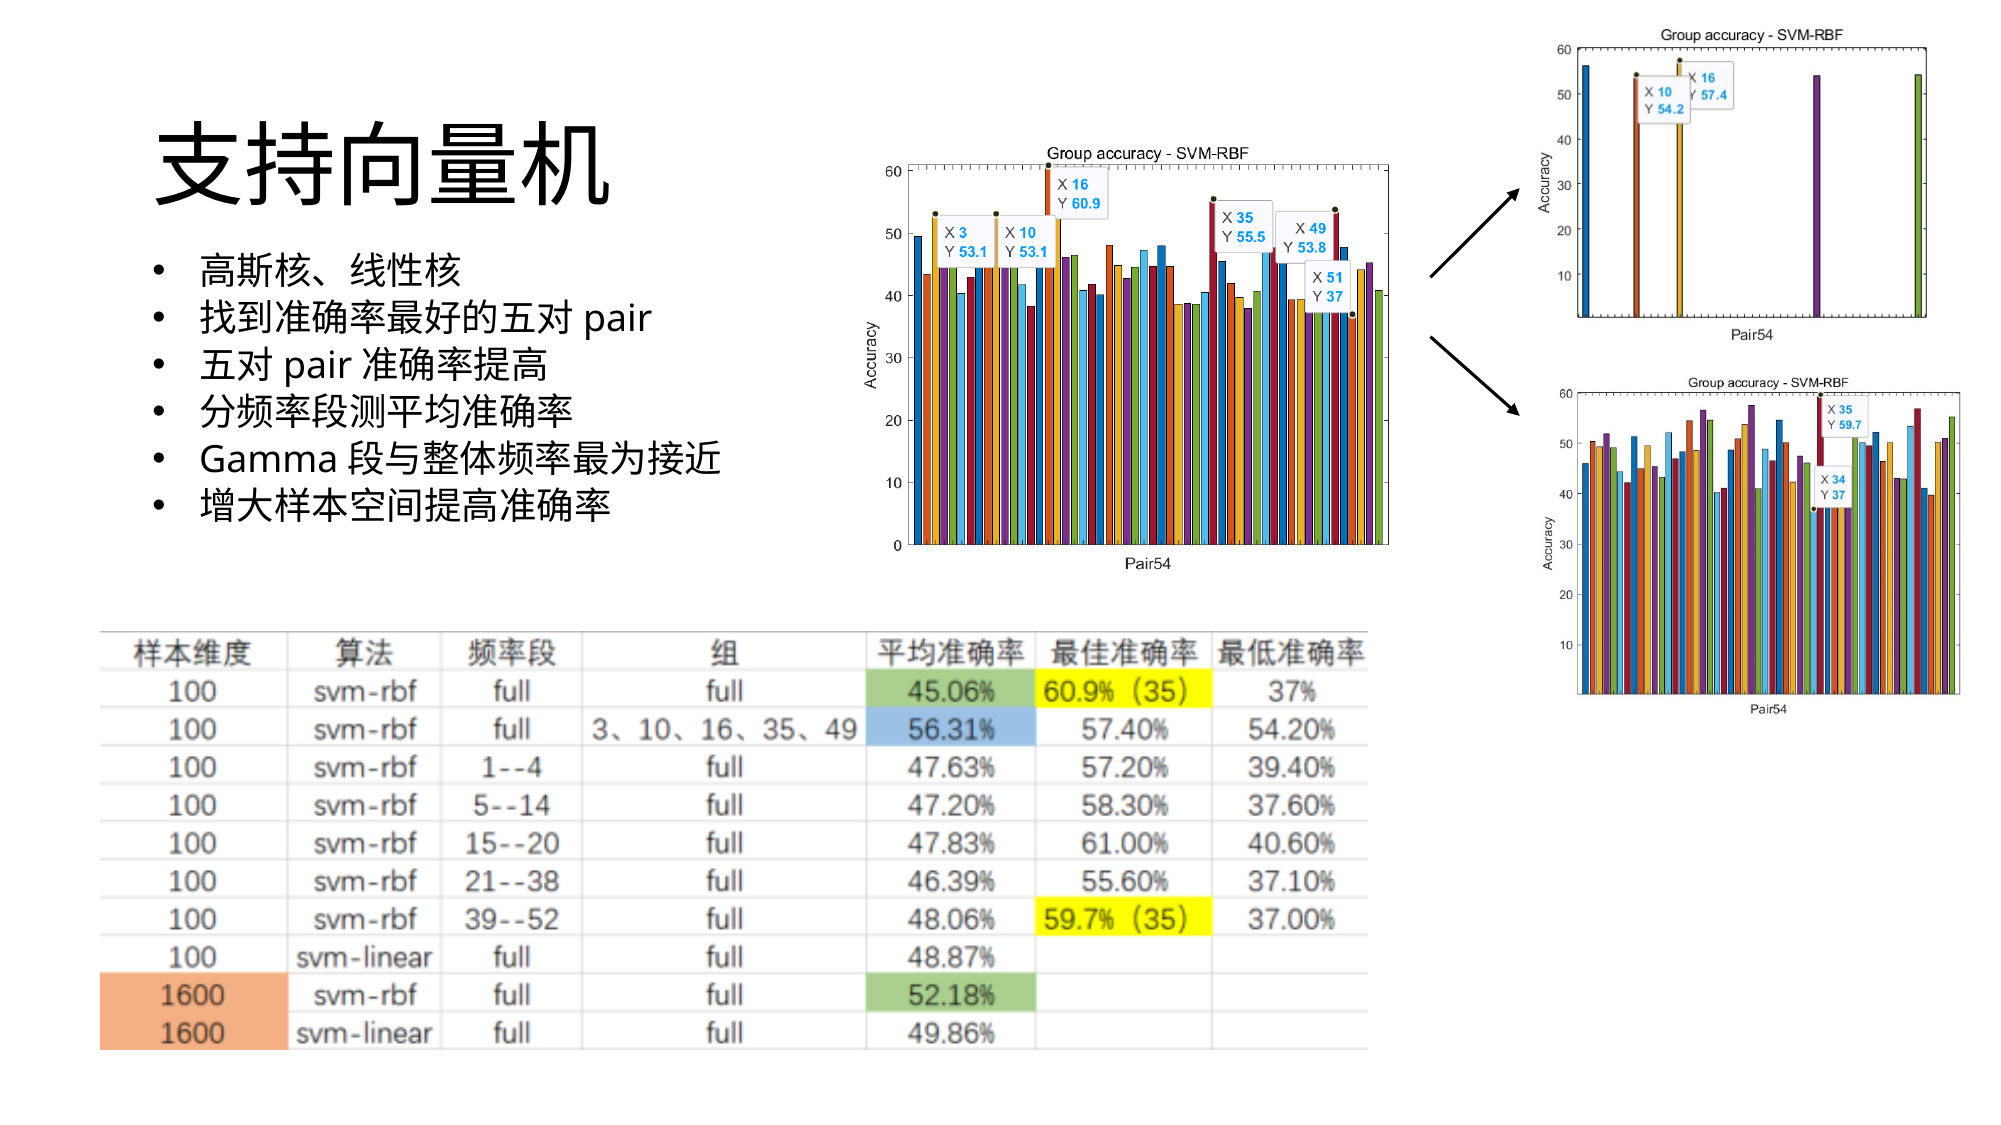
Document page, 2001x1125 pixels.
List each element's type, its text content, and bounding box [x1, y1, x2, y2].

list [100, 631, 1368, 1050]
text_box 高斯核、线性核 找到准确率最好的五对pair 五对pair准确率提高 分频率段测平均准确率 Gamma段与整体频率最为接近 增大样本空间提高准确率 [137, 237, 805, 580]
picture [1519, 22, 1970, 354]
title 支持向量机 [137, 59, 1519, 278]
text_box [1430, 336, 1520, 416]
picture [862, 145, 1390, 571]
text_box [1430, 188, 1520, 278]
picture [1541, 376, 1961, 715]
